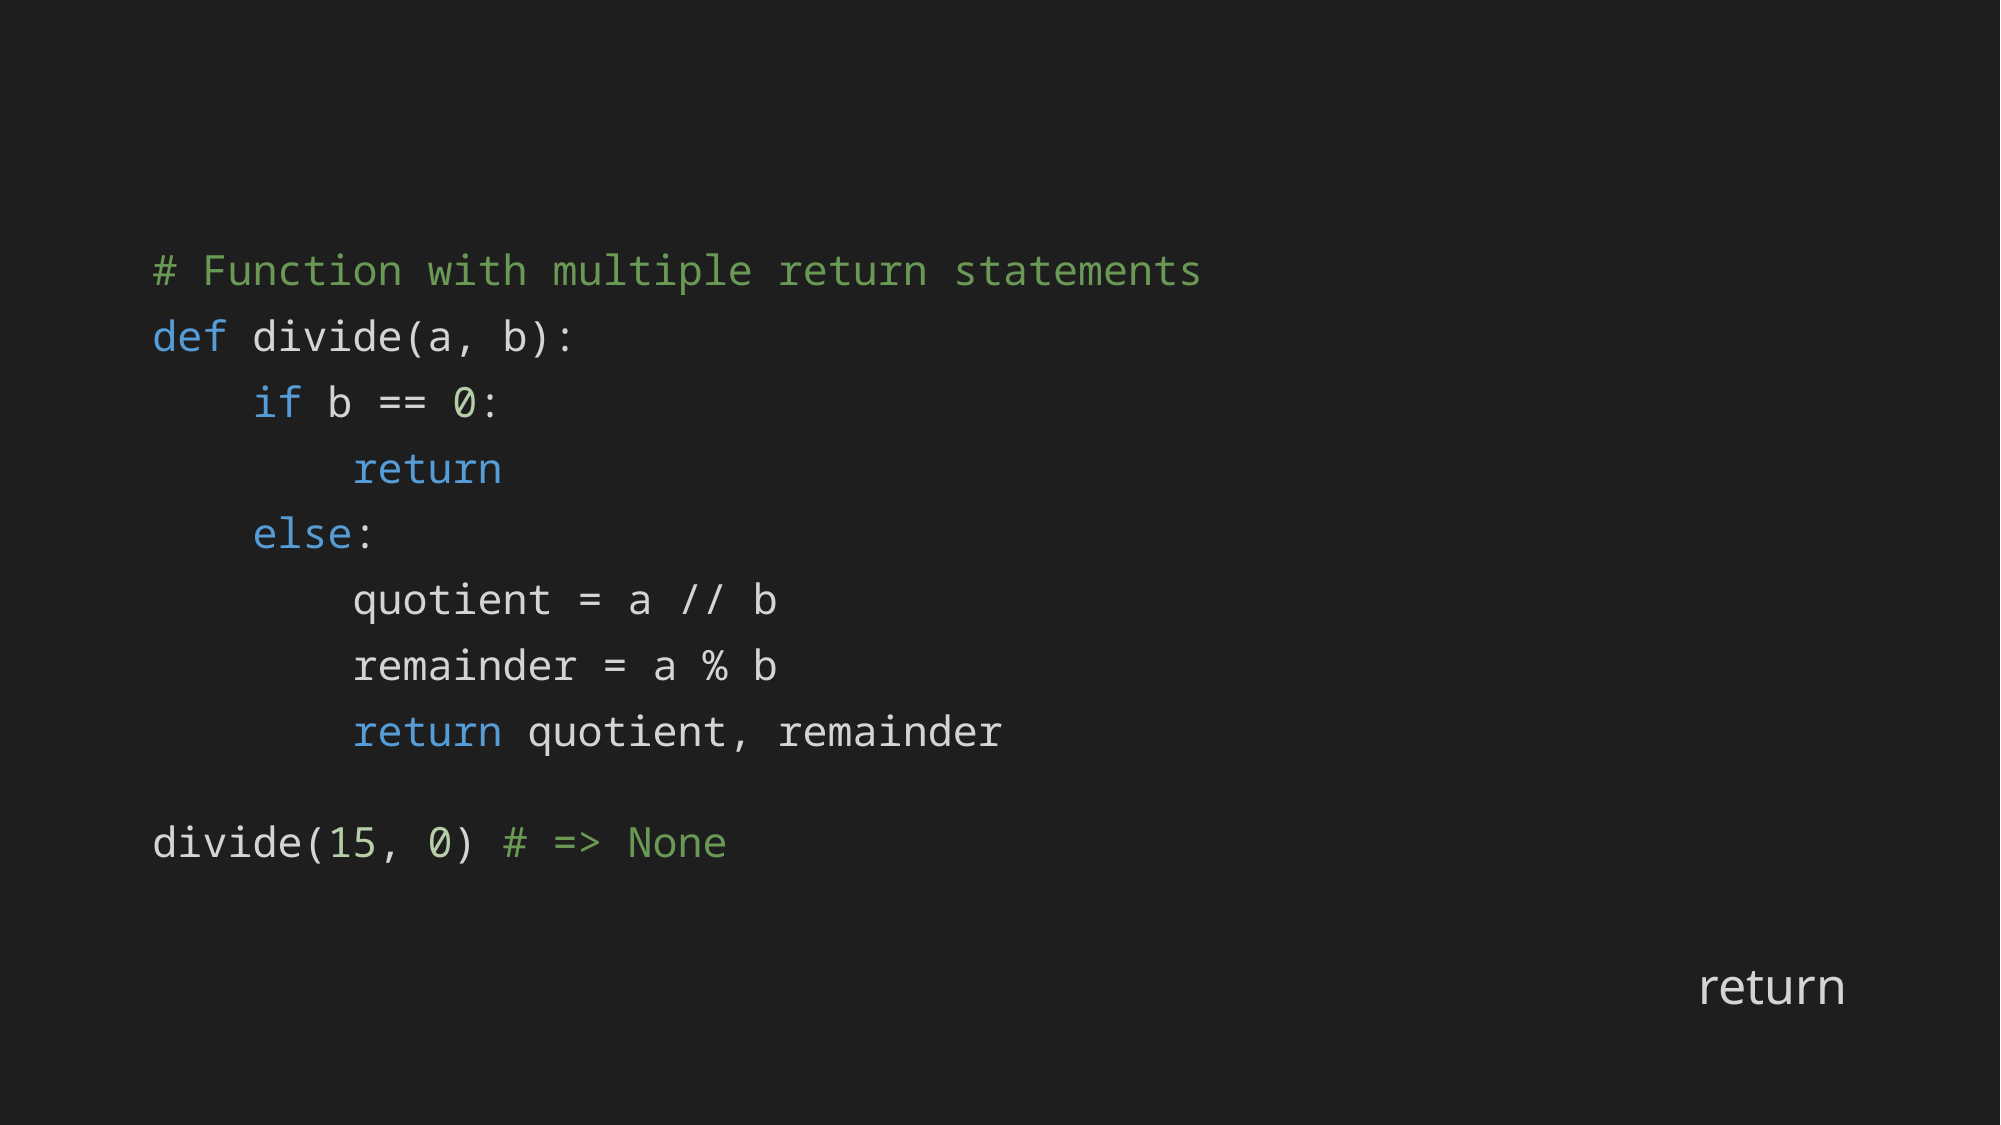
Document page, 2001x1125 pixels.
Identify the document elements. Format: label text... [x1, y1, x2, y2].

text_box [1064, 106, 1928, 1015]
text_box return [292, 911, 1863, 1066]
list # Function with multiple return statements def divide(a, b): if b == 0: return else: quotient = a // b remainder = a % b return quotient, remainder divide(15, 0) # => None [137, 105, 1863, 1043]
